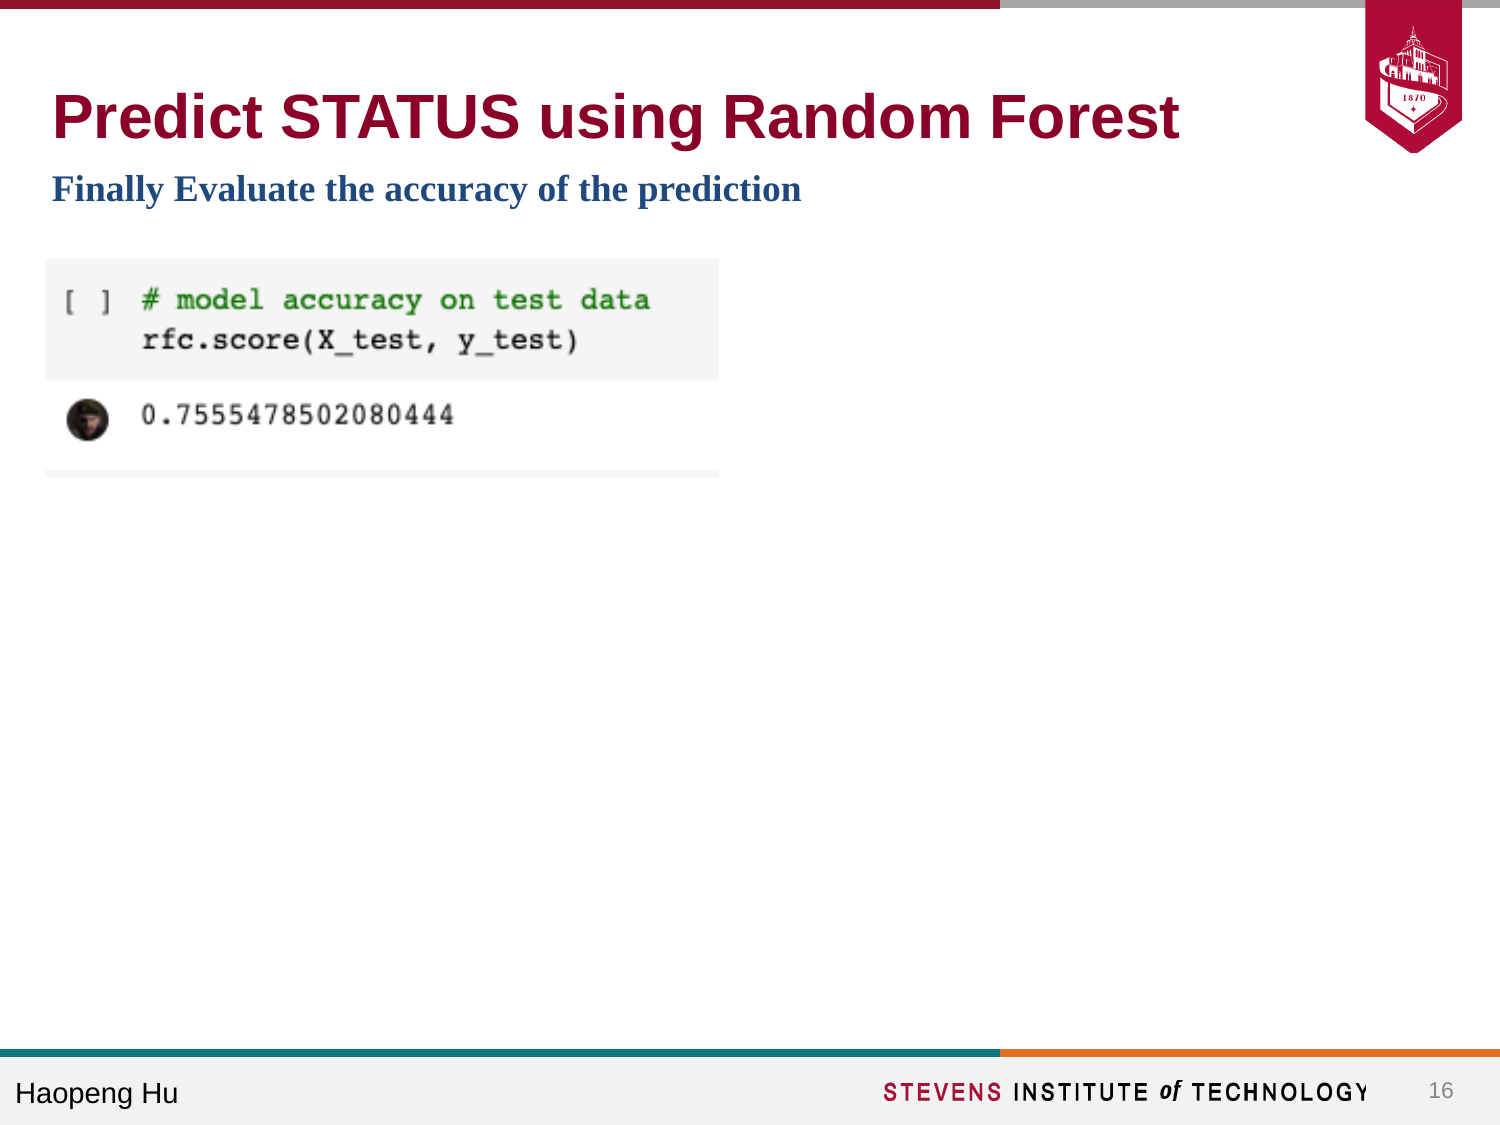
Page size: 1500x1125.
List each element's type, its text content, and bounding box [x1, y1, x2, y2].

picture [1365, 0, 1462, 153]
slide_number 16 [1401, 1059, 1481, 1120]
title Predict STATUS using Random Forest [37, 68, 1350, 157]
picture [36, 255, 719, 477]
list Finally Evaluate the accuracy of the prediction [36, 156, 1463, 1060]
picture [884, 1080, 1366, 1101]
text_box Haopeng Hu [0, 1059, 332, 1120]
